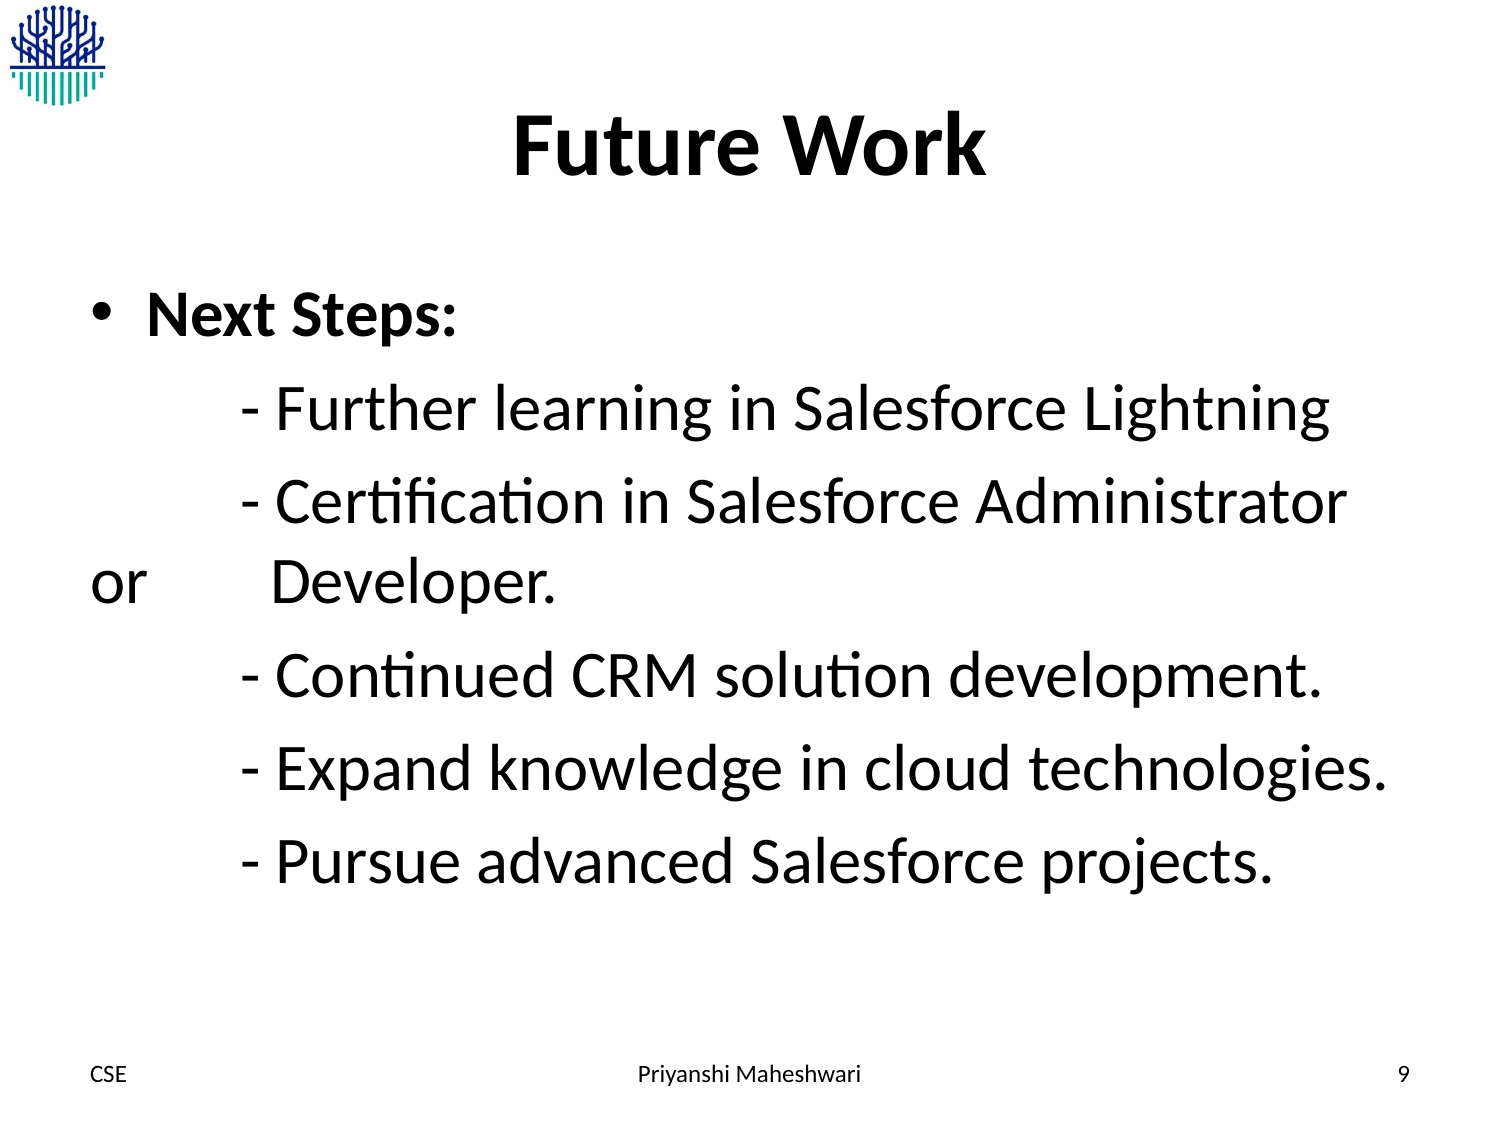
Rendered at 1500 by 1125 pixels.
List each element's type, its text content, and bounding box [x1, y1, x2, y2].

slide_number CSE [75, 1042, 425, 1103]
footer Priyanshi Maheshwari [512, 1042, 988, 1103]
picture [0, 0, 113, 113]
slide_number 9 [1074, 1042, 1425, 1103]
title Future Work [75, 45, 1425, 233]
list Next Steps: - Further learning in Salesforce Lightning - Certification in Salesforce Administrator or Developer. - Continued CRM solution development. - Expand knowledge in cloud technologies. - Pursue advanced Salesforce projects. [75, 262, 1425, 1005]
